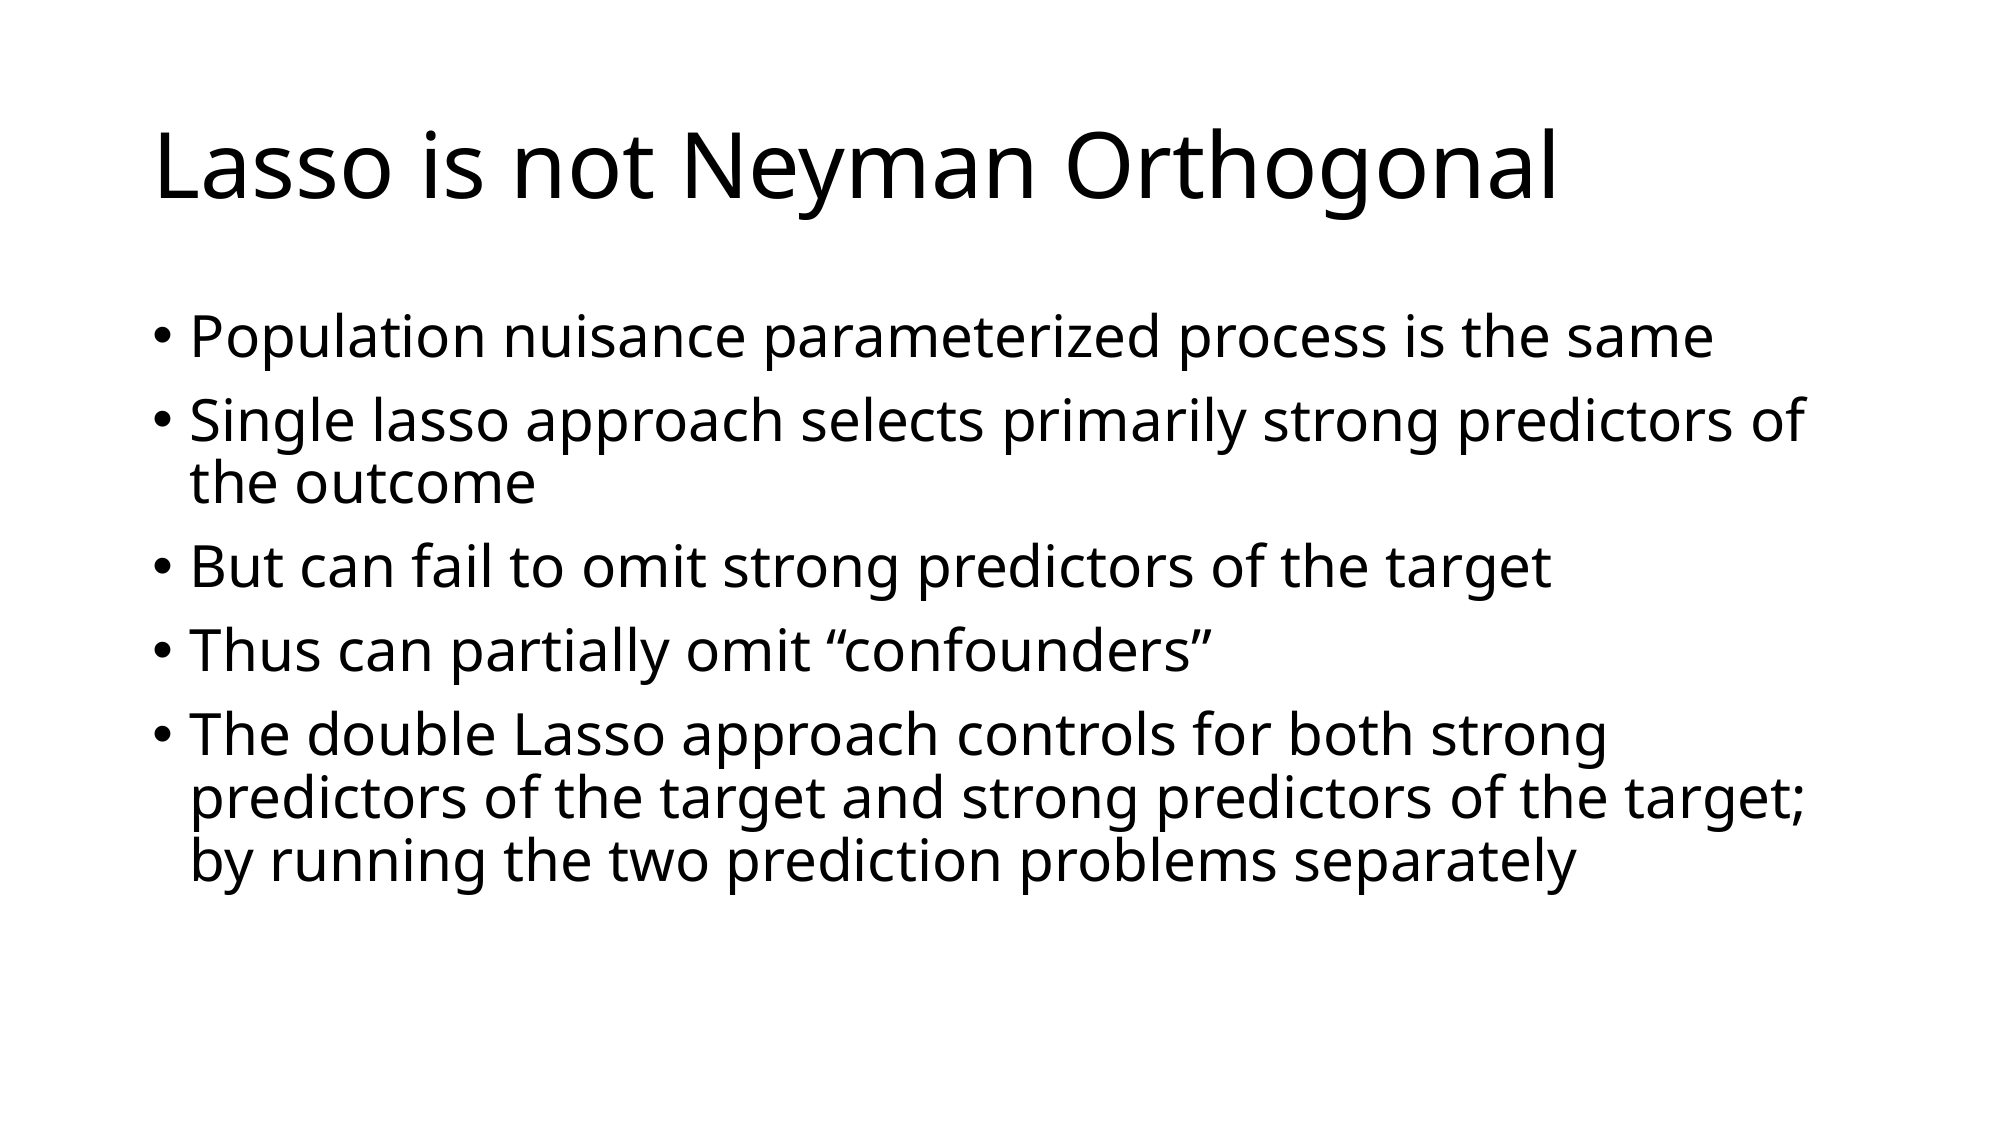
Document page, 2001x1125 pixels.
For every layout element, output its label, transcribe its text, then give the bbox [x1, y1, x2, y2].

title Lasso is not Neyman Orthogonal [137, 59, 1863, 278]
list Population nuisance parameterized process is the same Single lasso approach selects primarily strong predictors of the outcome But can fail to omit strong predictors of the target Thus can partially omit “confounders” The double Lasso approach controls for both strong predictors of the target and strong predictors of the target; by running the two prediction problems separately [137, 299, 1863, 1014]
